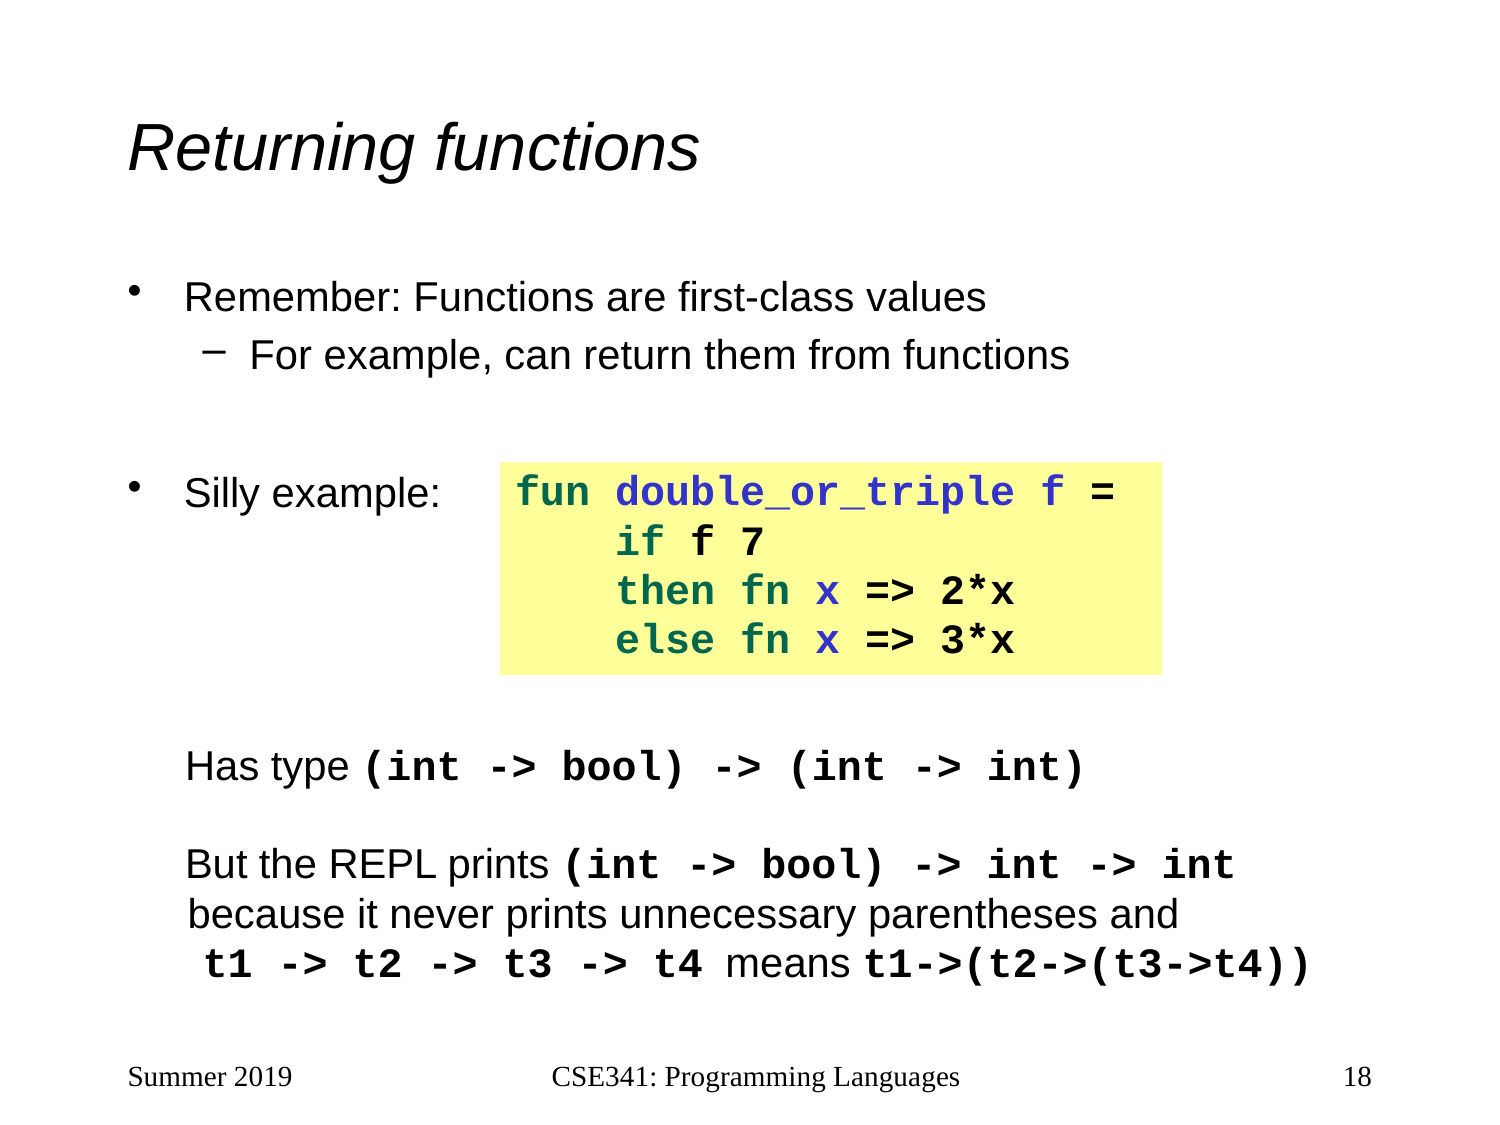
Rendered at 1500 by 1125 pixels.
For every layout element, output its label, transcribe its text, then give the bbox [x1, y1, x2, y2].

slide_number 18 [1074, 1049, 1388, 1125]
title Returning functions [112, 49, 1388, 238]
list Remember: Functions are first-class values For example, can return them from functions Silly example: Has type (int -> bool) -> (int -> int) But the REPL prints (int -> bool) -> int -> int because it never prints unnecessary parentheses and t1 -> t2 -> t3 -> t4 means t1->(t2->(t3->t4)) [112, 262, 1388, 513]
text_box fun double_or_triple f = if f 7 then fn x => 2*x else fn x => 3*x [499, 462, 1163, 675]
footer CSE341: Programming Languages [474, 1049, 1038, 1125]
slide_number Summer 2019 [112, 1049, 426, 1125]
